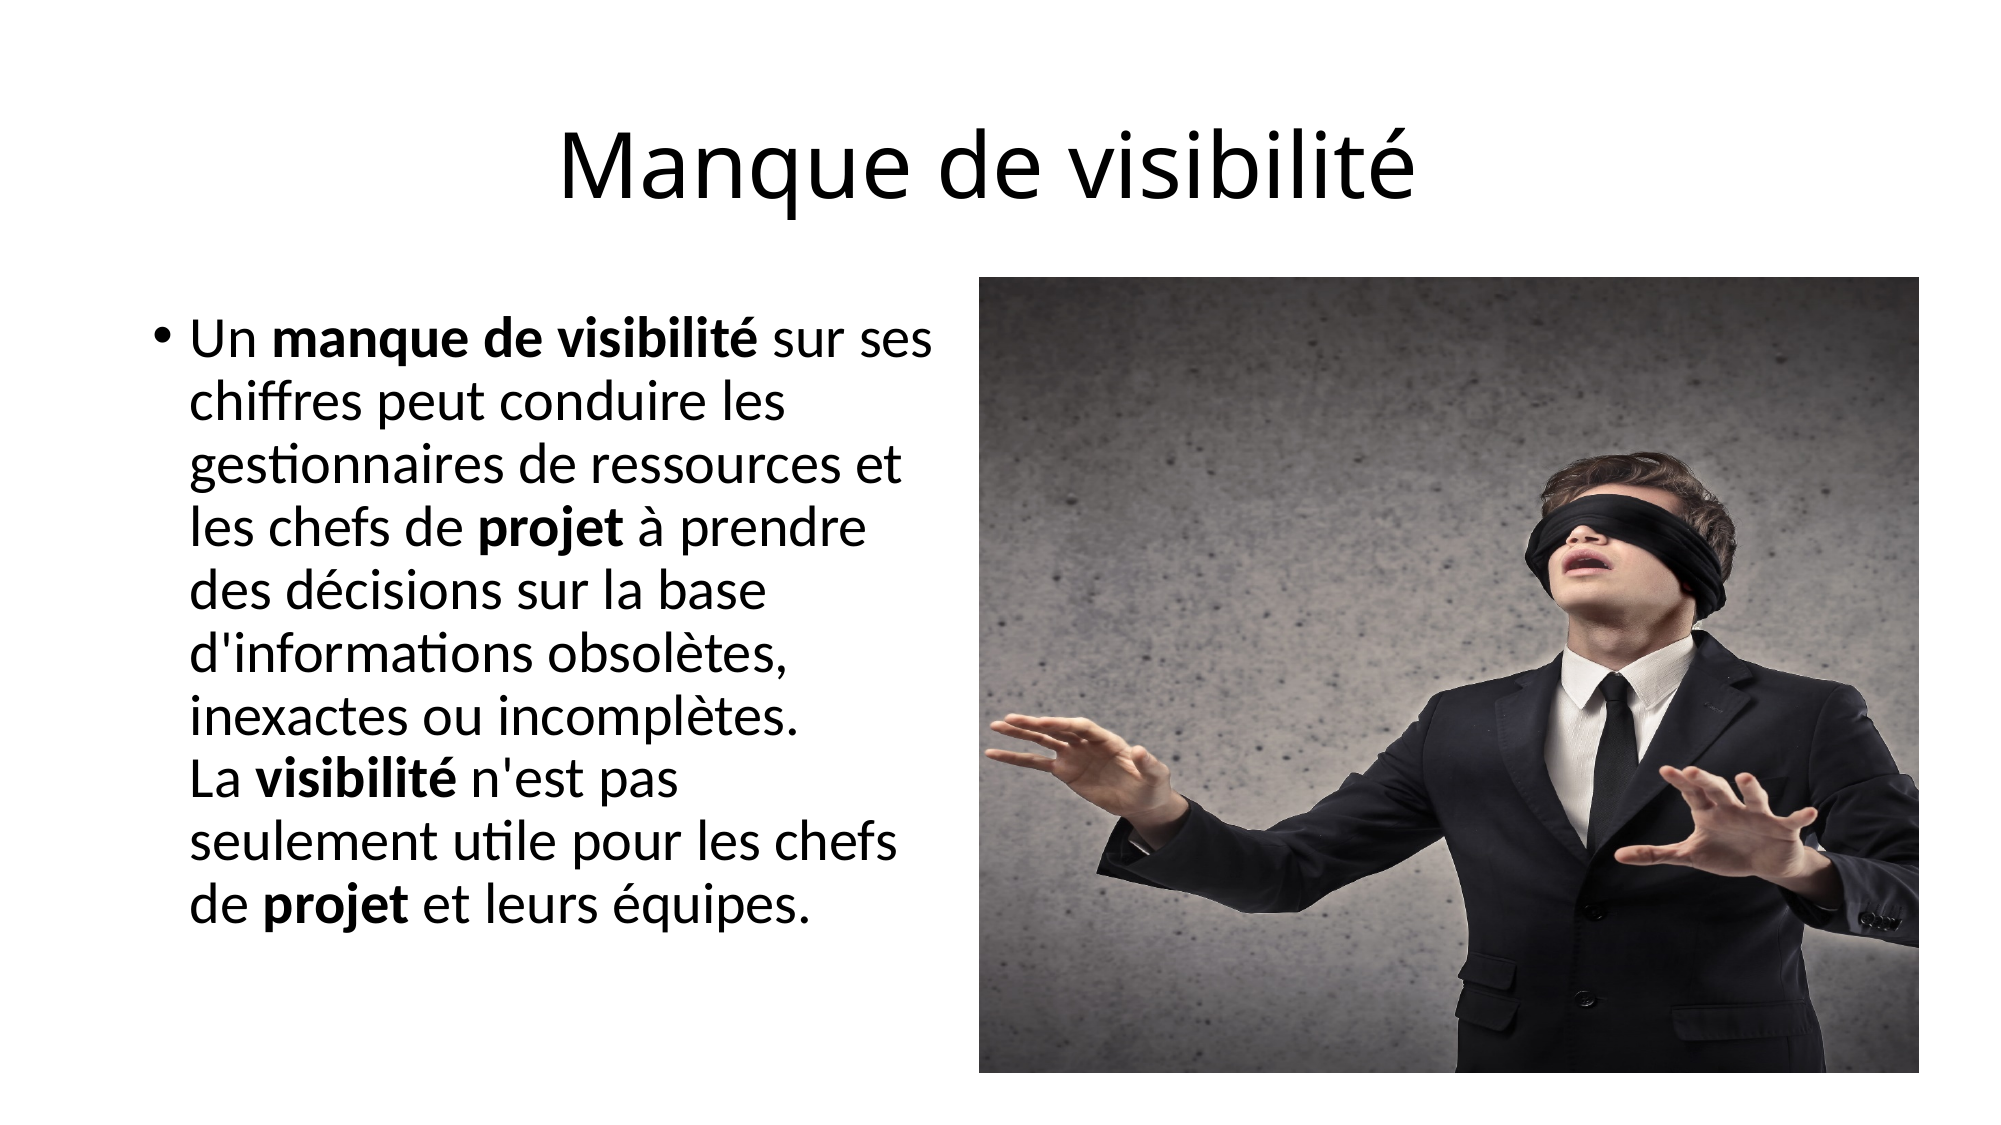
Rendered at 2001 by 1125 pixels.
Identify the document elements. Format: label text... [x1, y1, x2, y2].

picture [979, 277, 1919, 1073]
list Un manque de visibilité sur ses chiffres peut conduire les gestionnaires de ressources et les chefs de projet à prendre des décisions sur la base d'informations obsolètes, inexactes ou incomplètes. La visibilité n'est pas seulement utile pour les chefs de projet et leurs équipes. [137, 299, 951, 1014]
title Manque de visibilité [137, 59, 1863, 278]
